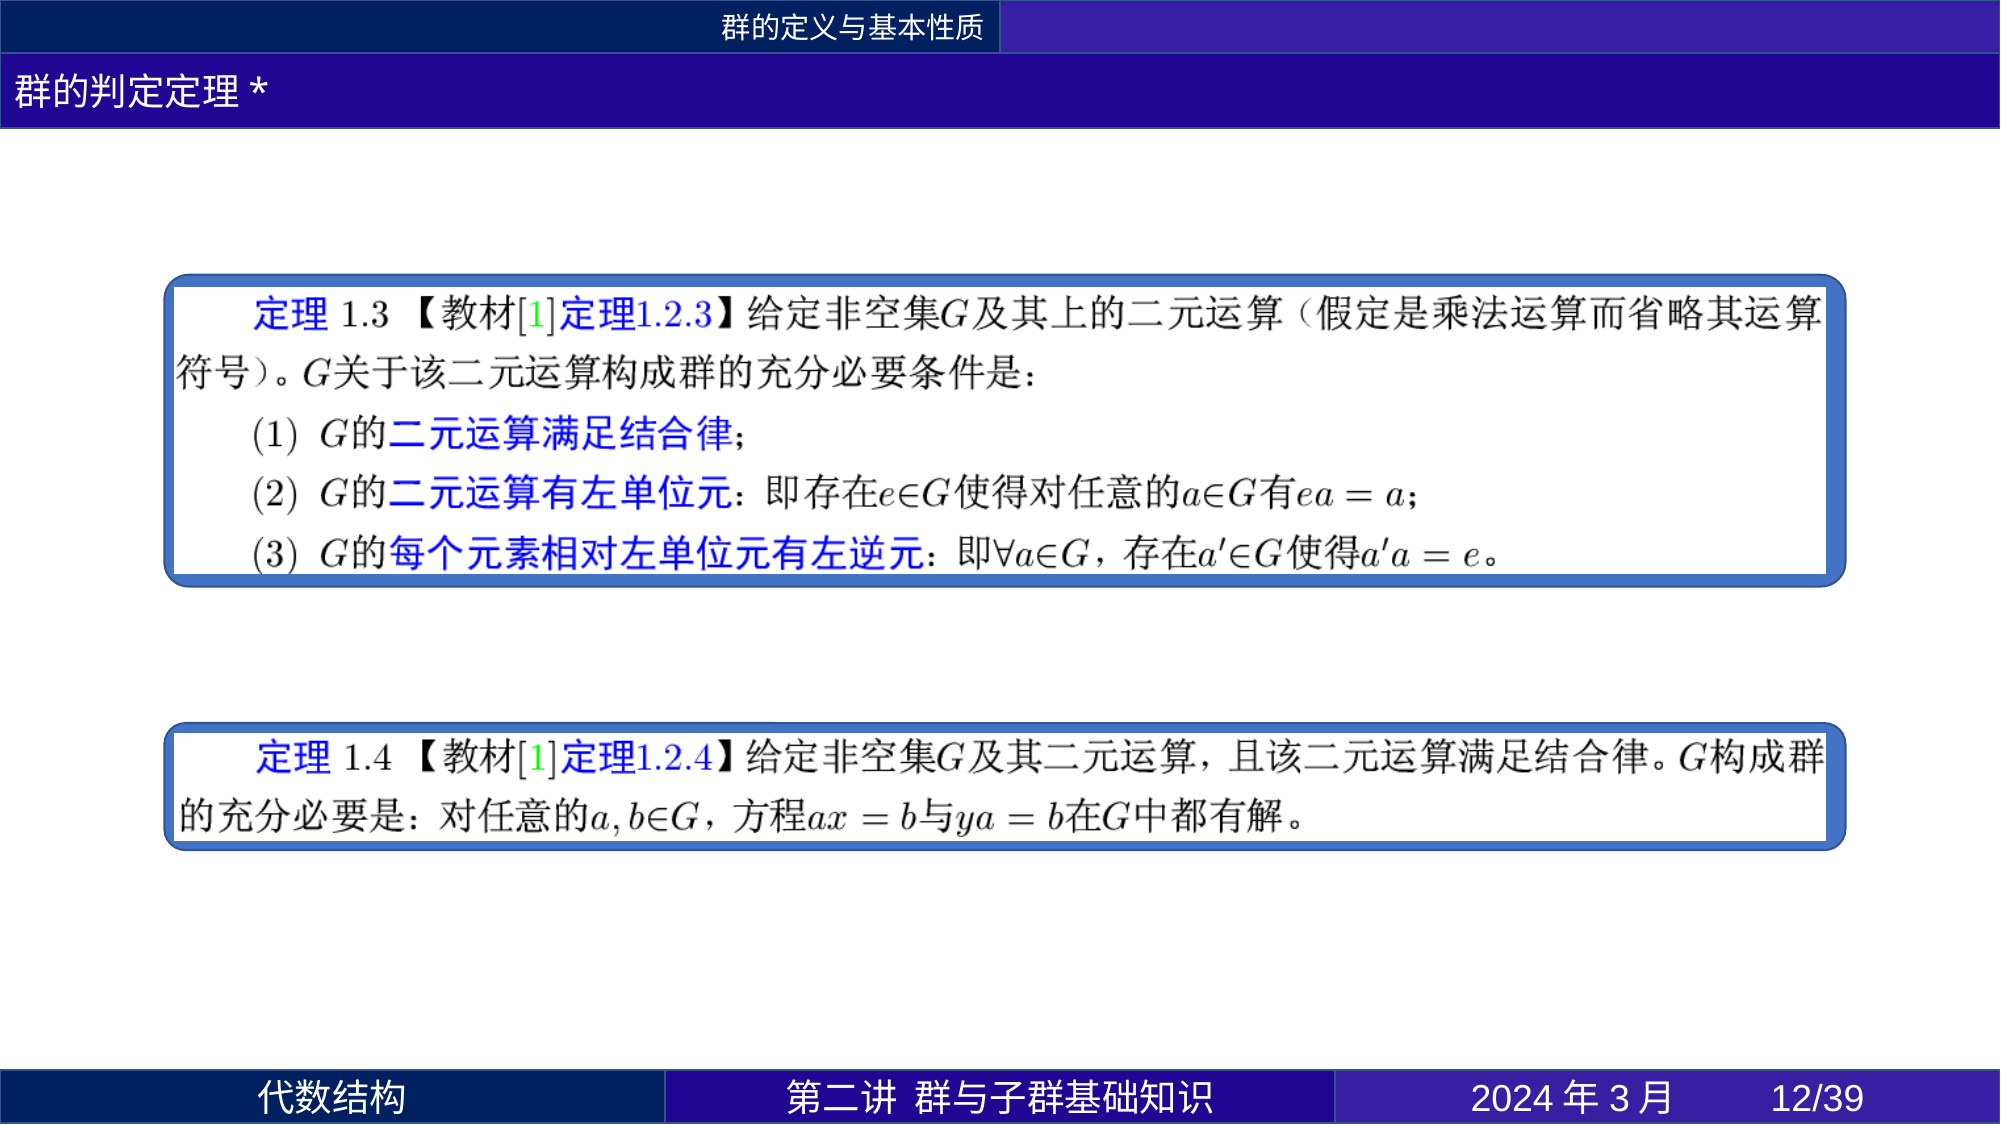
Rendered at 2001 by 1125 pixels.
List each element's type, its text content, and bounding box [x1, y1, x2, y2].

picture [174, 287, 1826, 574]
picture [174, 733, 1826, 841]
text_box 2024年3月 12/39 [1334, 1069, 2000, 1124]
text_box 代数结构 [0, 1069, 664, 1124]
text_box [999, 0, 2000, 52]
text_box [163, 273, 1847, 588]
text_box 群的定义与基本性质 [0, 0, 999, 52]
text_box 第二讲 群与子群基础知识 [664, 1069, 1334, 1124]
text_box [163, 721, 1847, 852]
text_box 群的判定定理* [0, 52, 2000, 129]
